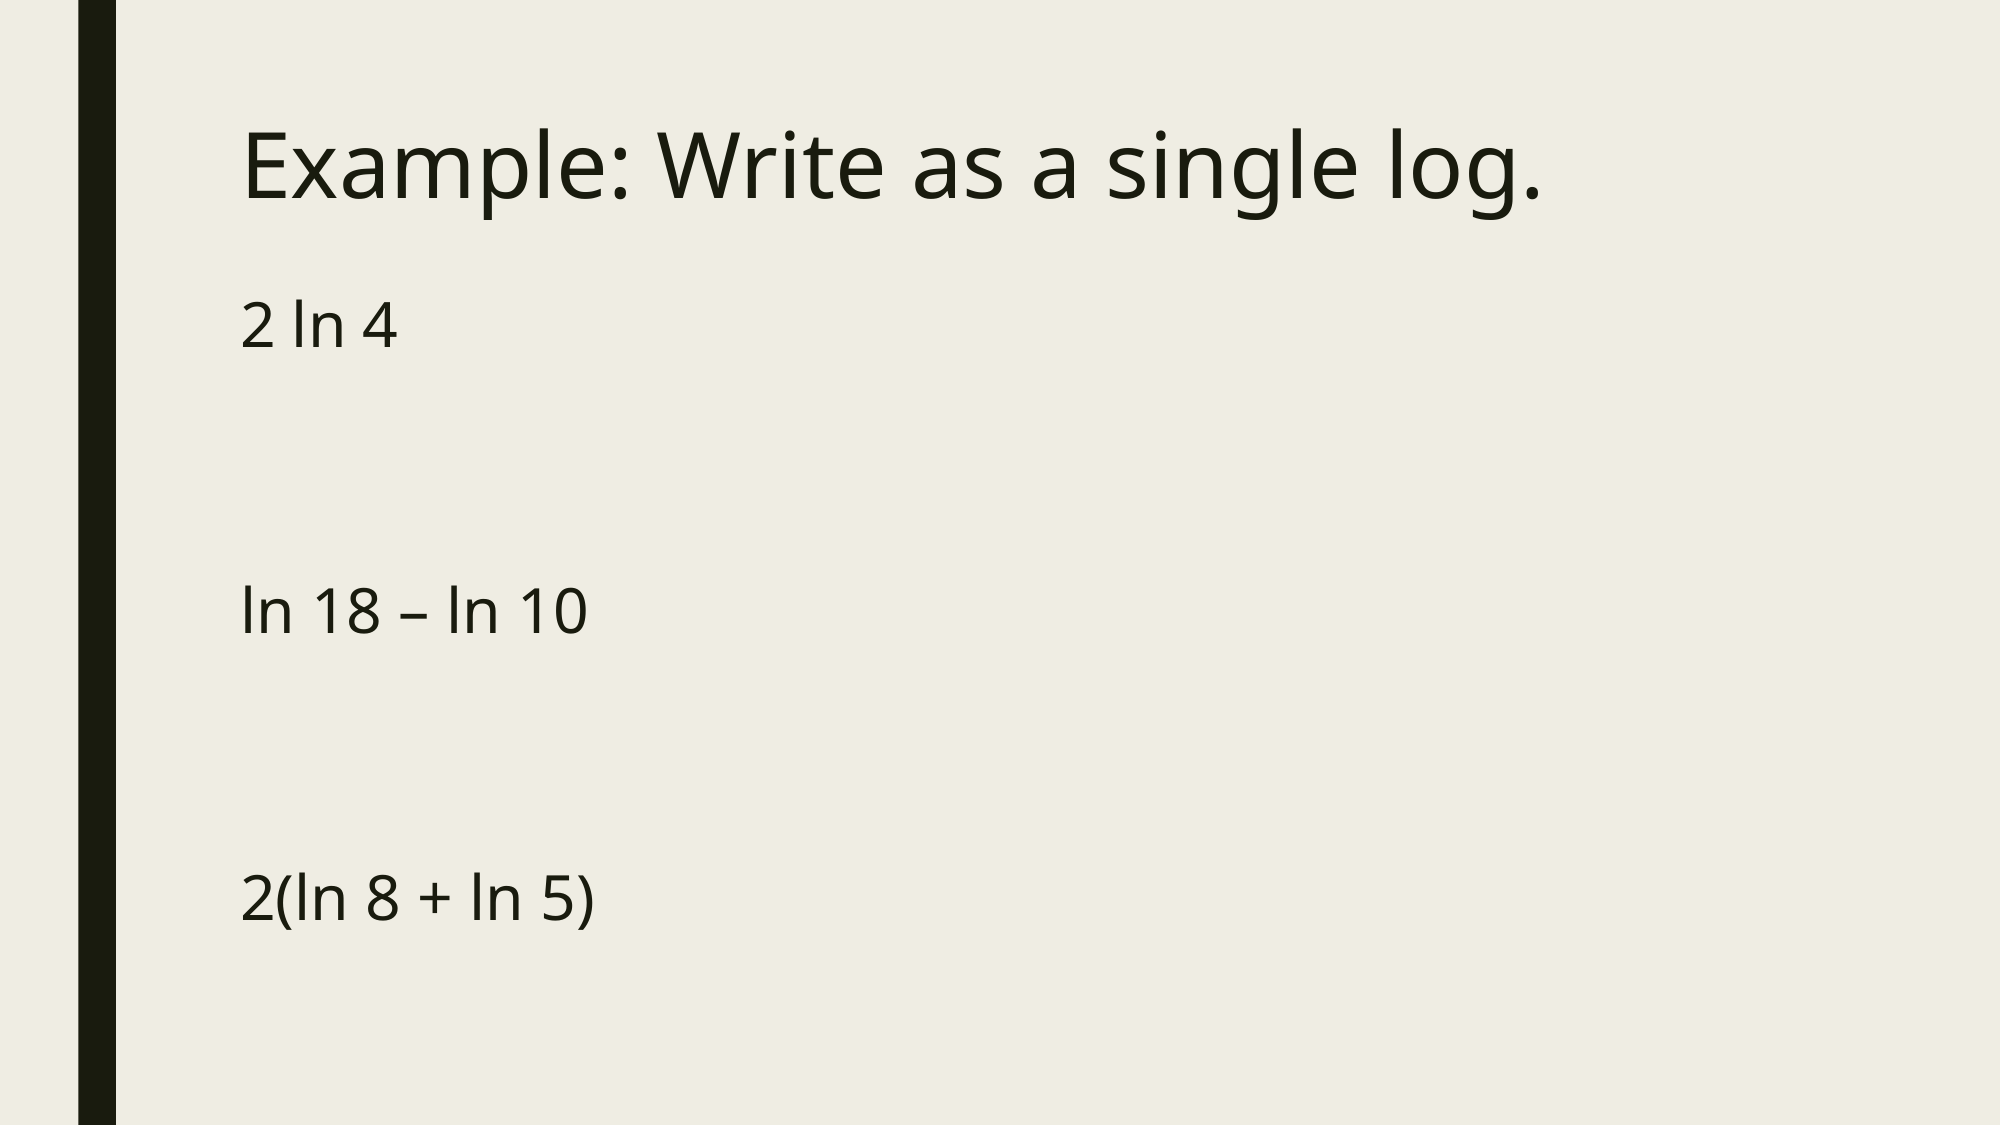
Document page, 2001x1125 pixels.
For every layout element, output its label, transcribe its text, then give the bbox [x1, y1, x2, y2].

list 2 ln 4 ln 18 – ln 10 2(ln 8 + ln 5) [225, 283, 1383, 1050]
title Example: Write as a single log. [225, 112, 1800, 357]
